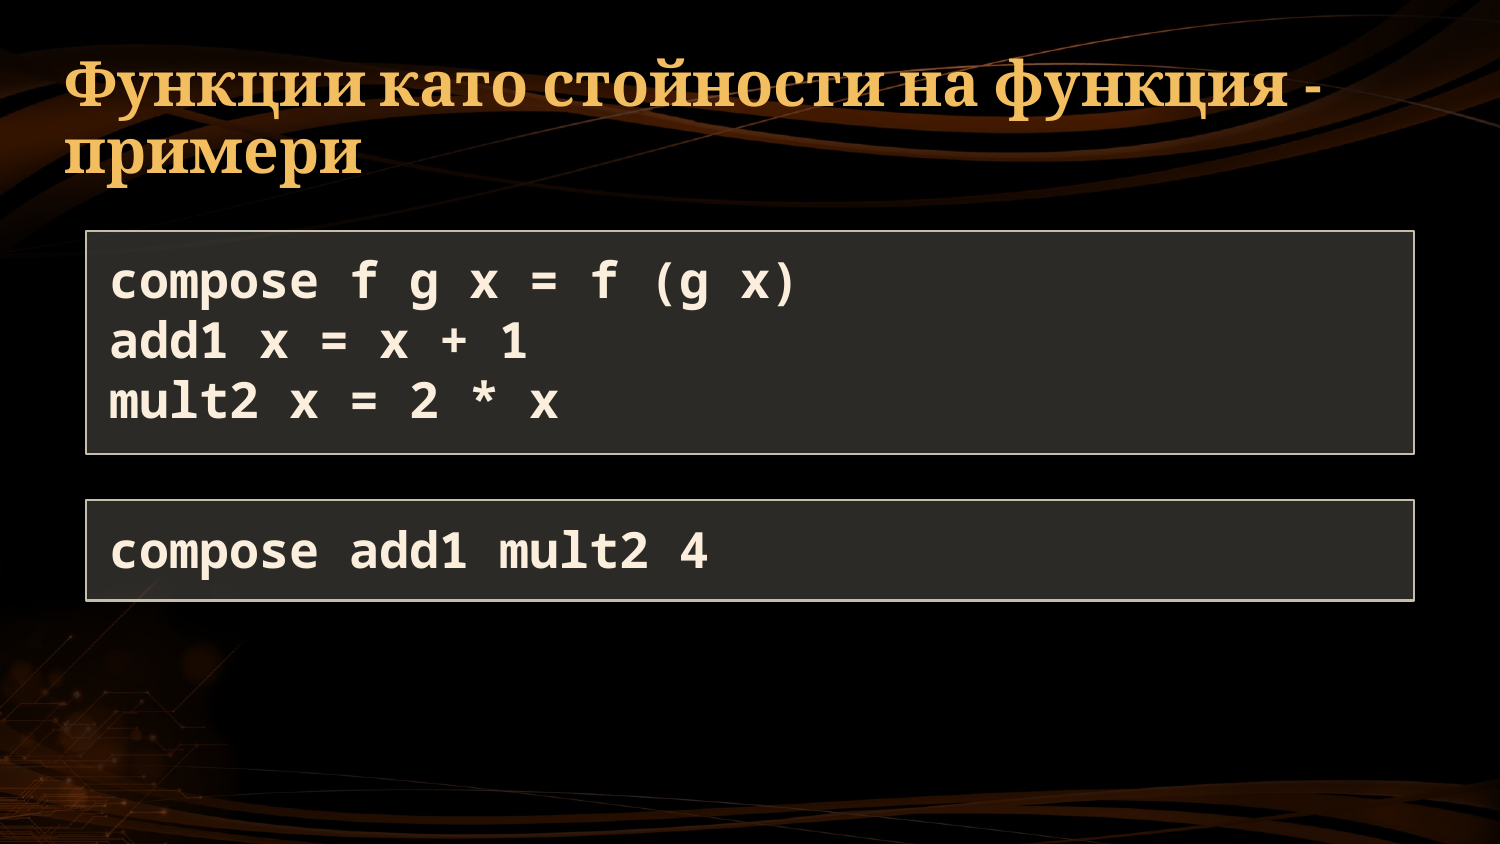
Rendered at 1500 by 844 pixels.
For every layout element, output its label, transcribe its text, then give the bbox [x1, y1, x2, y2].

text_box compose f g x = f (g x) add1 x = x + 1 mult2 x = 2 * x [86, 231, 1414, 454]
text_box compose add1 mult2 4 [86, 500, 1414, 601]
picture [0, 0, 1500, 844]
title Функции като стойности на функция - примери [51, 72, 1449, 167]
